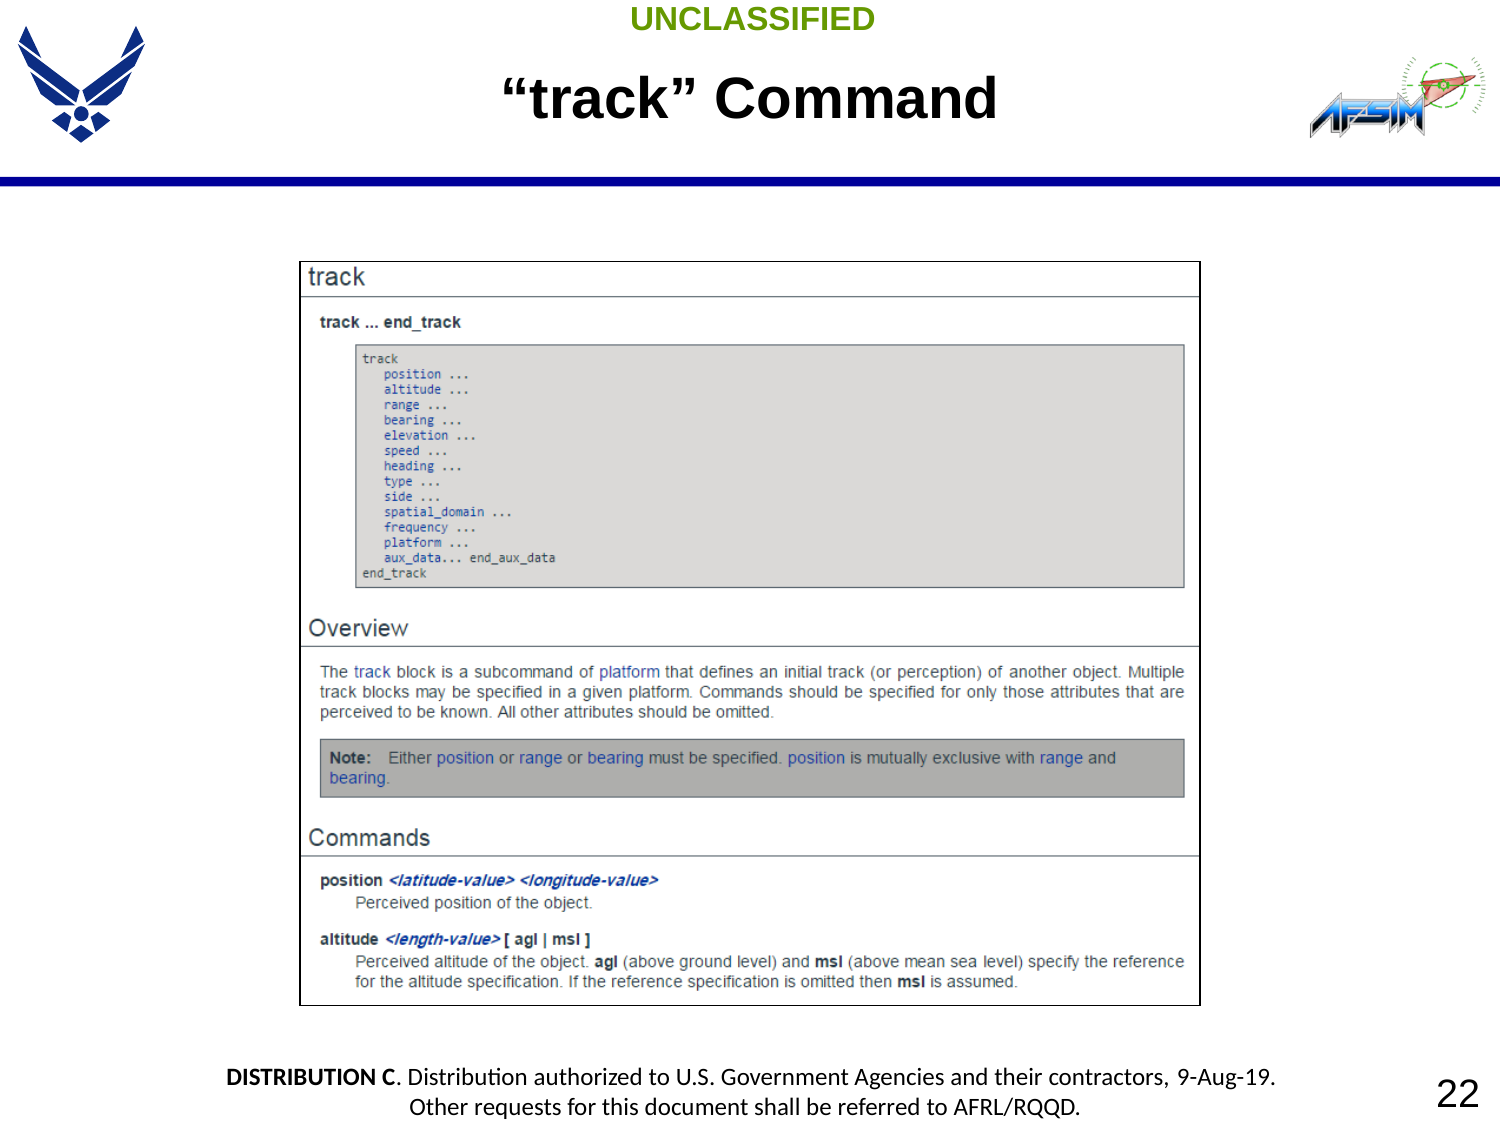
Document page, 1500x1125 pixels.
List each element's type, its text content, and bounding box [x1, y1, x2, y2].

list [300, 262, 1200, 1006]
picture [1304, 47, 1496, 145]
title “track” Command [206, 1, 1294, 189]
